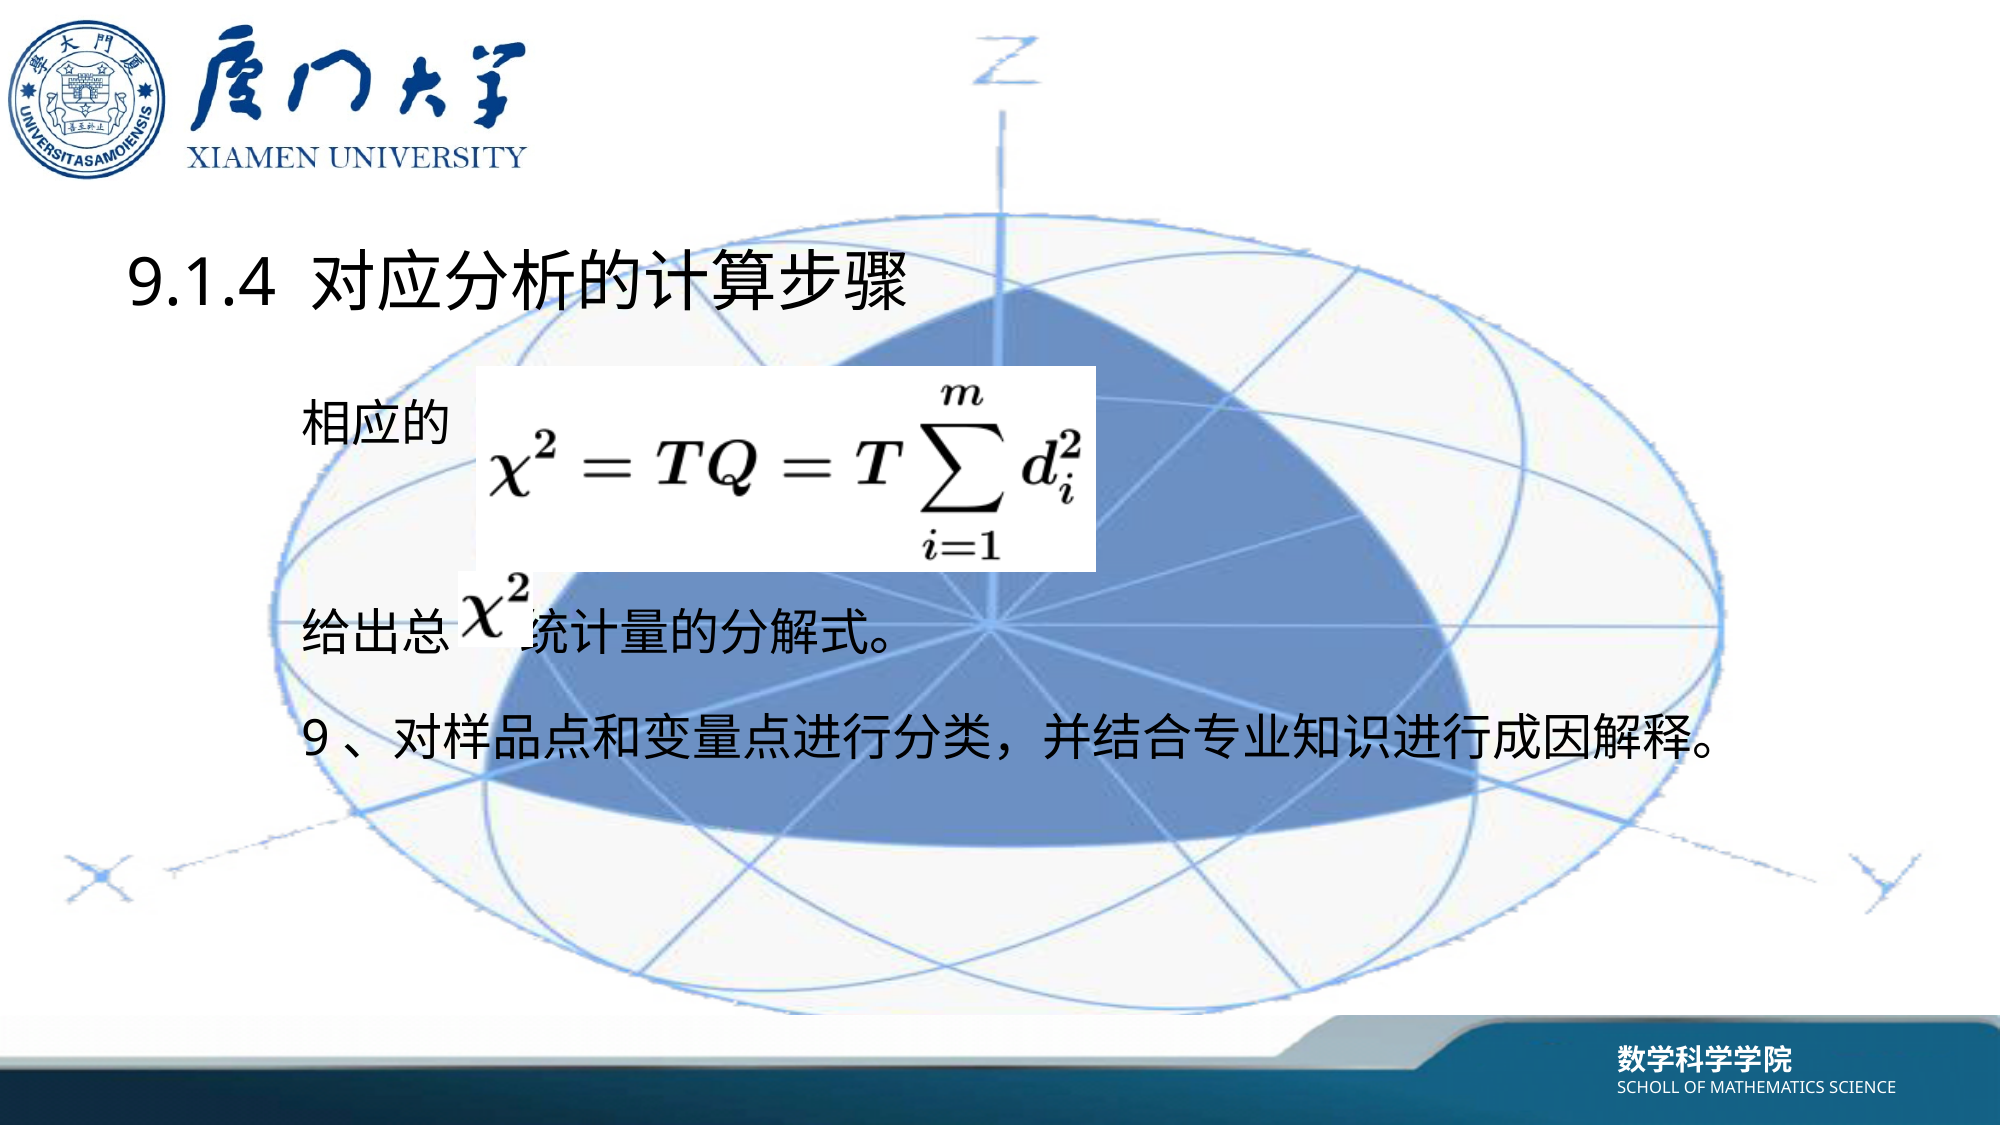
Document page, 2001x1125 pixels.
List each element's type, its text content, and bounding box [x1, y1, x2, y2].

title 9.1.4 对应分析的计算步骤 [111, 219, 1134, 328]
picture [458, 366, 1096, 647]
picture [0, 1015, 2000, 1125]
title 9.3.3 典型相关分析方法 [0, 0, 2000, 1015]
subtitle 相应的 给出总 统计量的分解式。 9、对样品点和变量点进行分类，并结合专业知识进行成因解释。 [186, 359, 1715, 977]
picture [0, 0, 556, 188]
